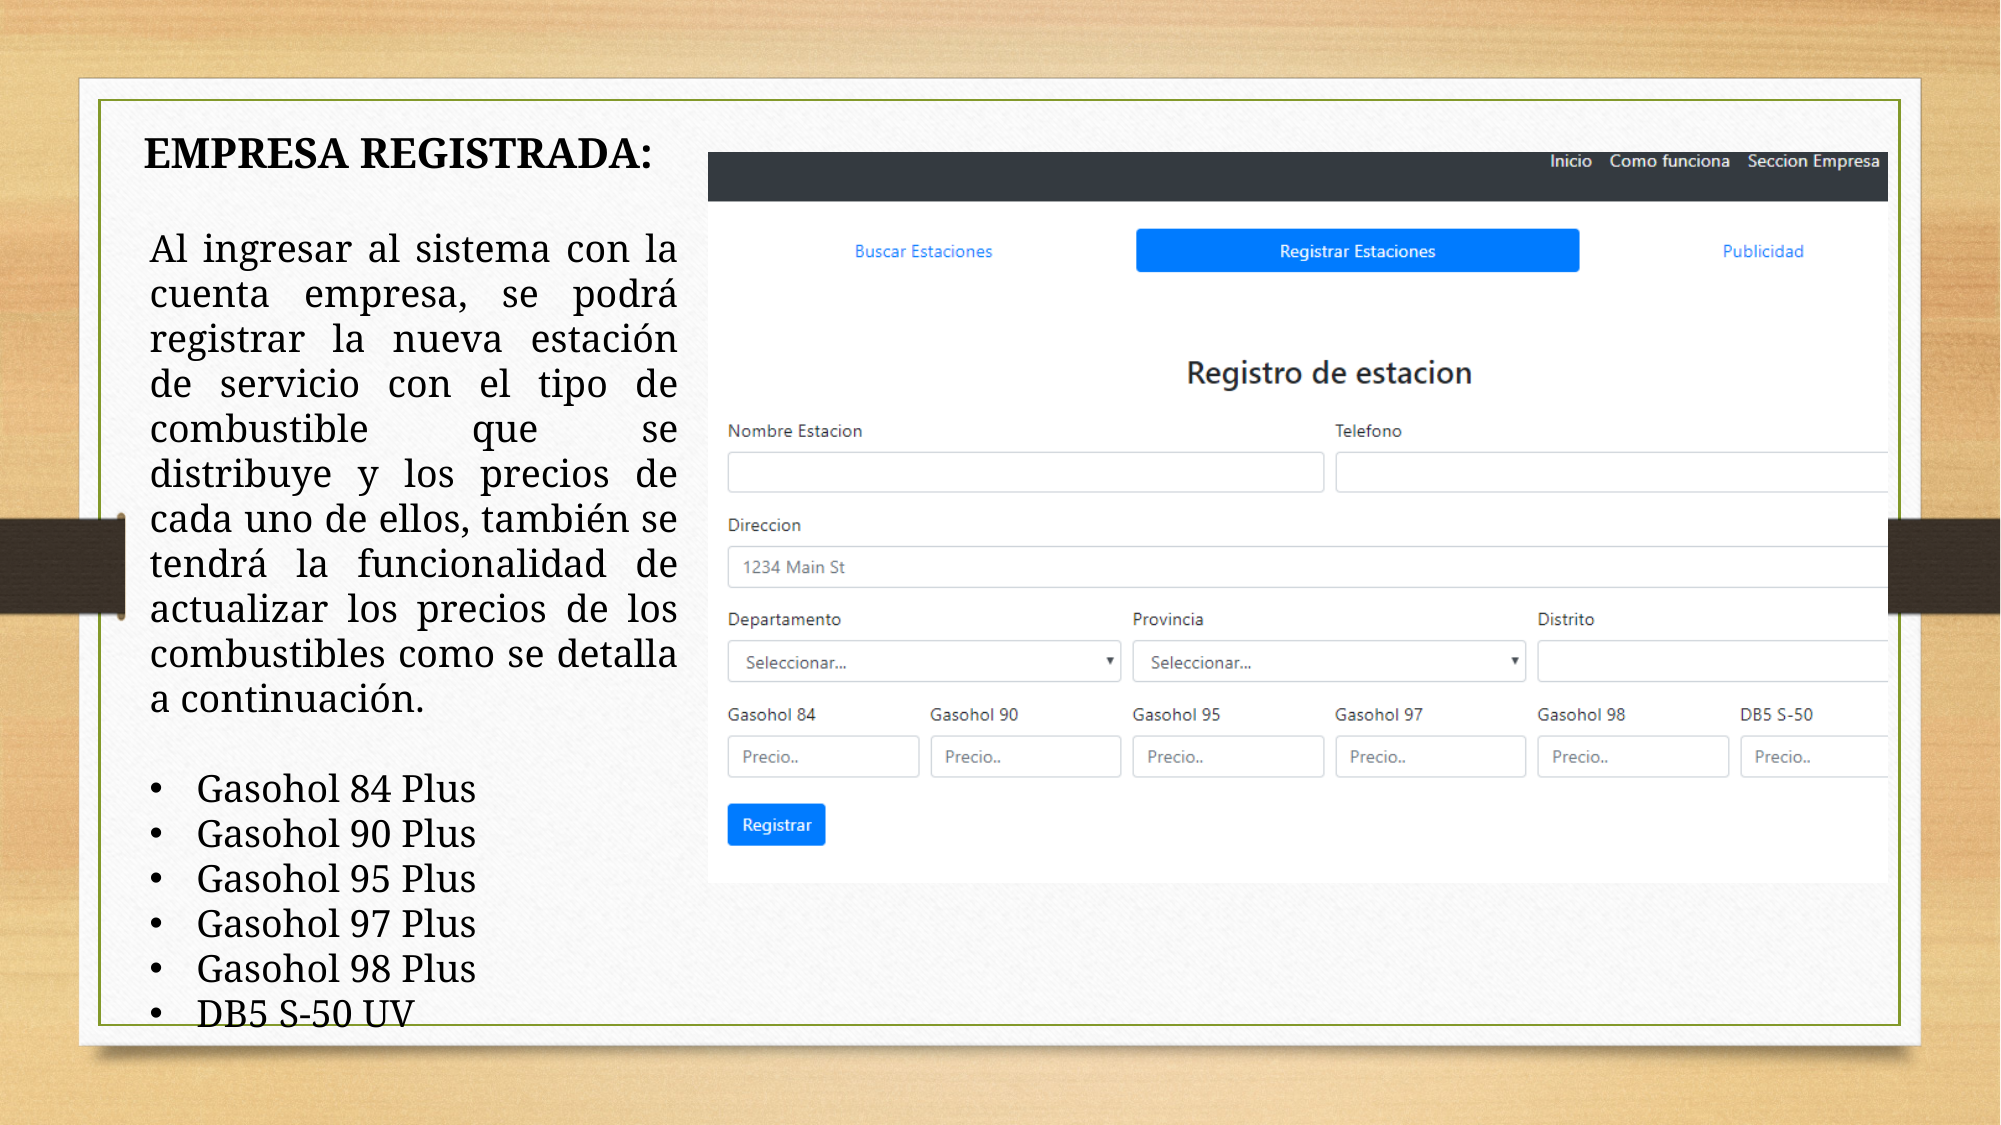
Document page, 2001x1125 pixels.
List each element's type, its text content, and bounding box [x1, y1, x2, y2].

text_box Al ingresar al sistema con la cuenta empresa, se podrá registrar la nueva estación de servicio con el tipo de combustible que se distribuye y los precios de cada uno de ellos, también se tendrá la funcionalidad de actualizar los precios de los combustibles como se detalla a continuación. Gasohol 84 Plus Gasohol 90 Plus Gasohol 95 Plus Gasohol 97 Plus Gasohol 98 Plus DB5 S-50 UV [134, 217, 694, 1088]
text_box EMPRESA REGISTRADA: [128, 119, 668, 185]
picture [0, 0, 2001, 1125]
